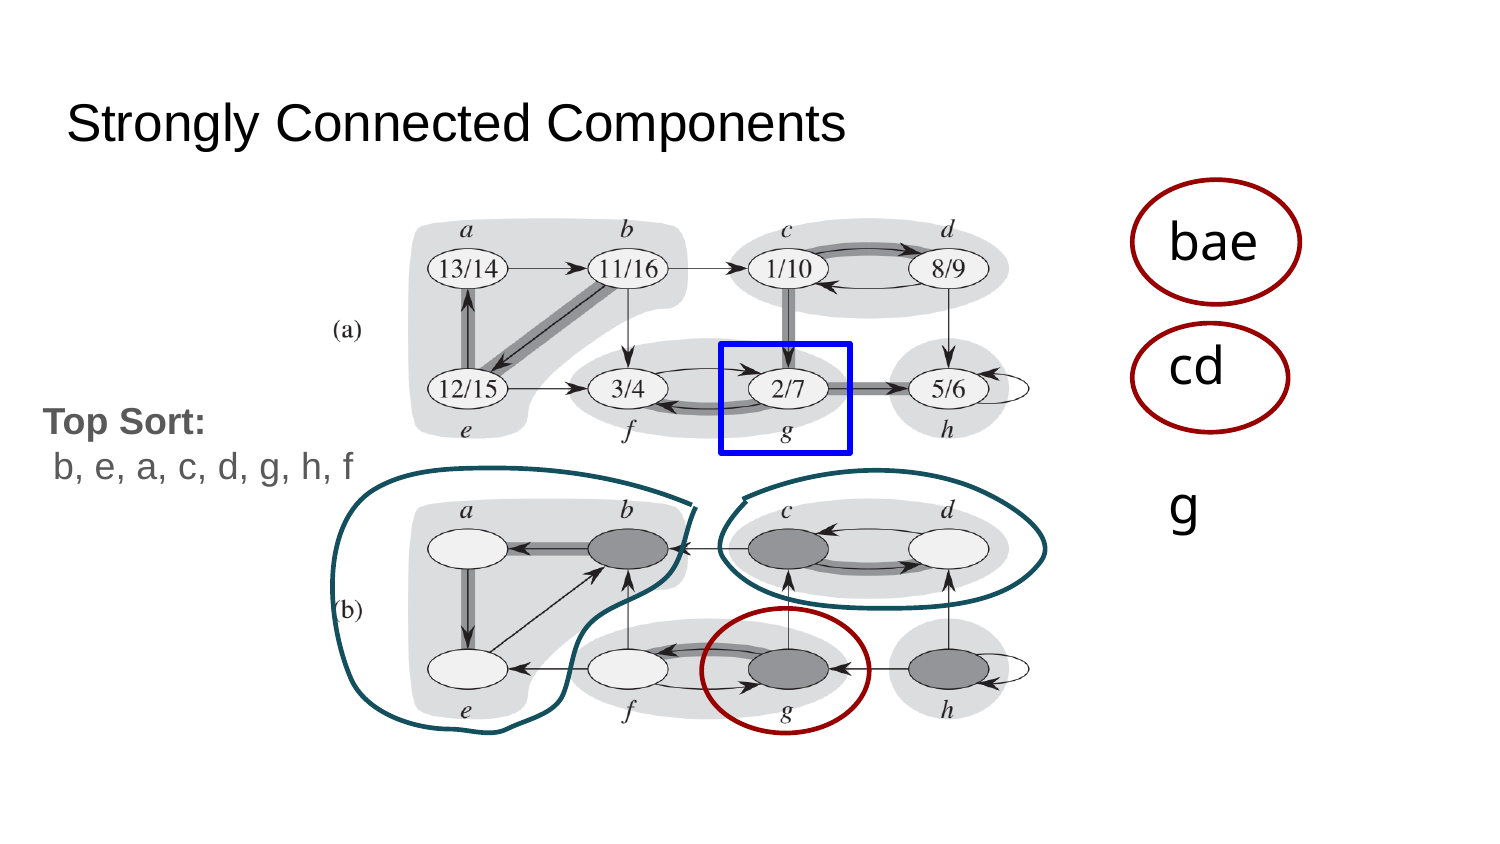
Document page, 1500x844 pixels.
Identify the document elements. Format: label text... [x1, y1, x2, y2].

text_box [1132, 179, 1300, 305]
text_box cd [1153, 317, 1448, 443]
text_box Top Sort: b, e, a, c, d, g, h, f [27, 381, 263, 528]
text_box [1132, 340, 1153, 415]
title Strongly Connected Components [51, 72, 1449, 167]
picture [268, 187, 1108, 794]
text_box g [1153, 456, 1448, 581]
text_box bae [1153, 193, 1448, 317]
